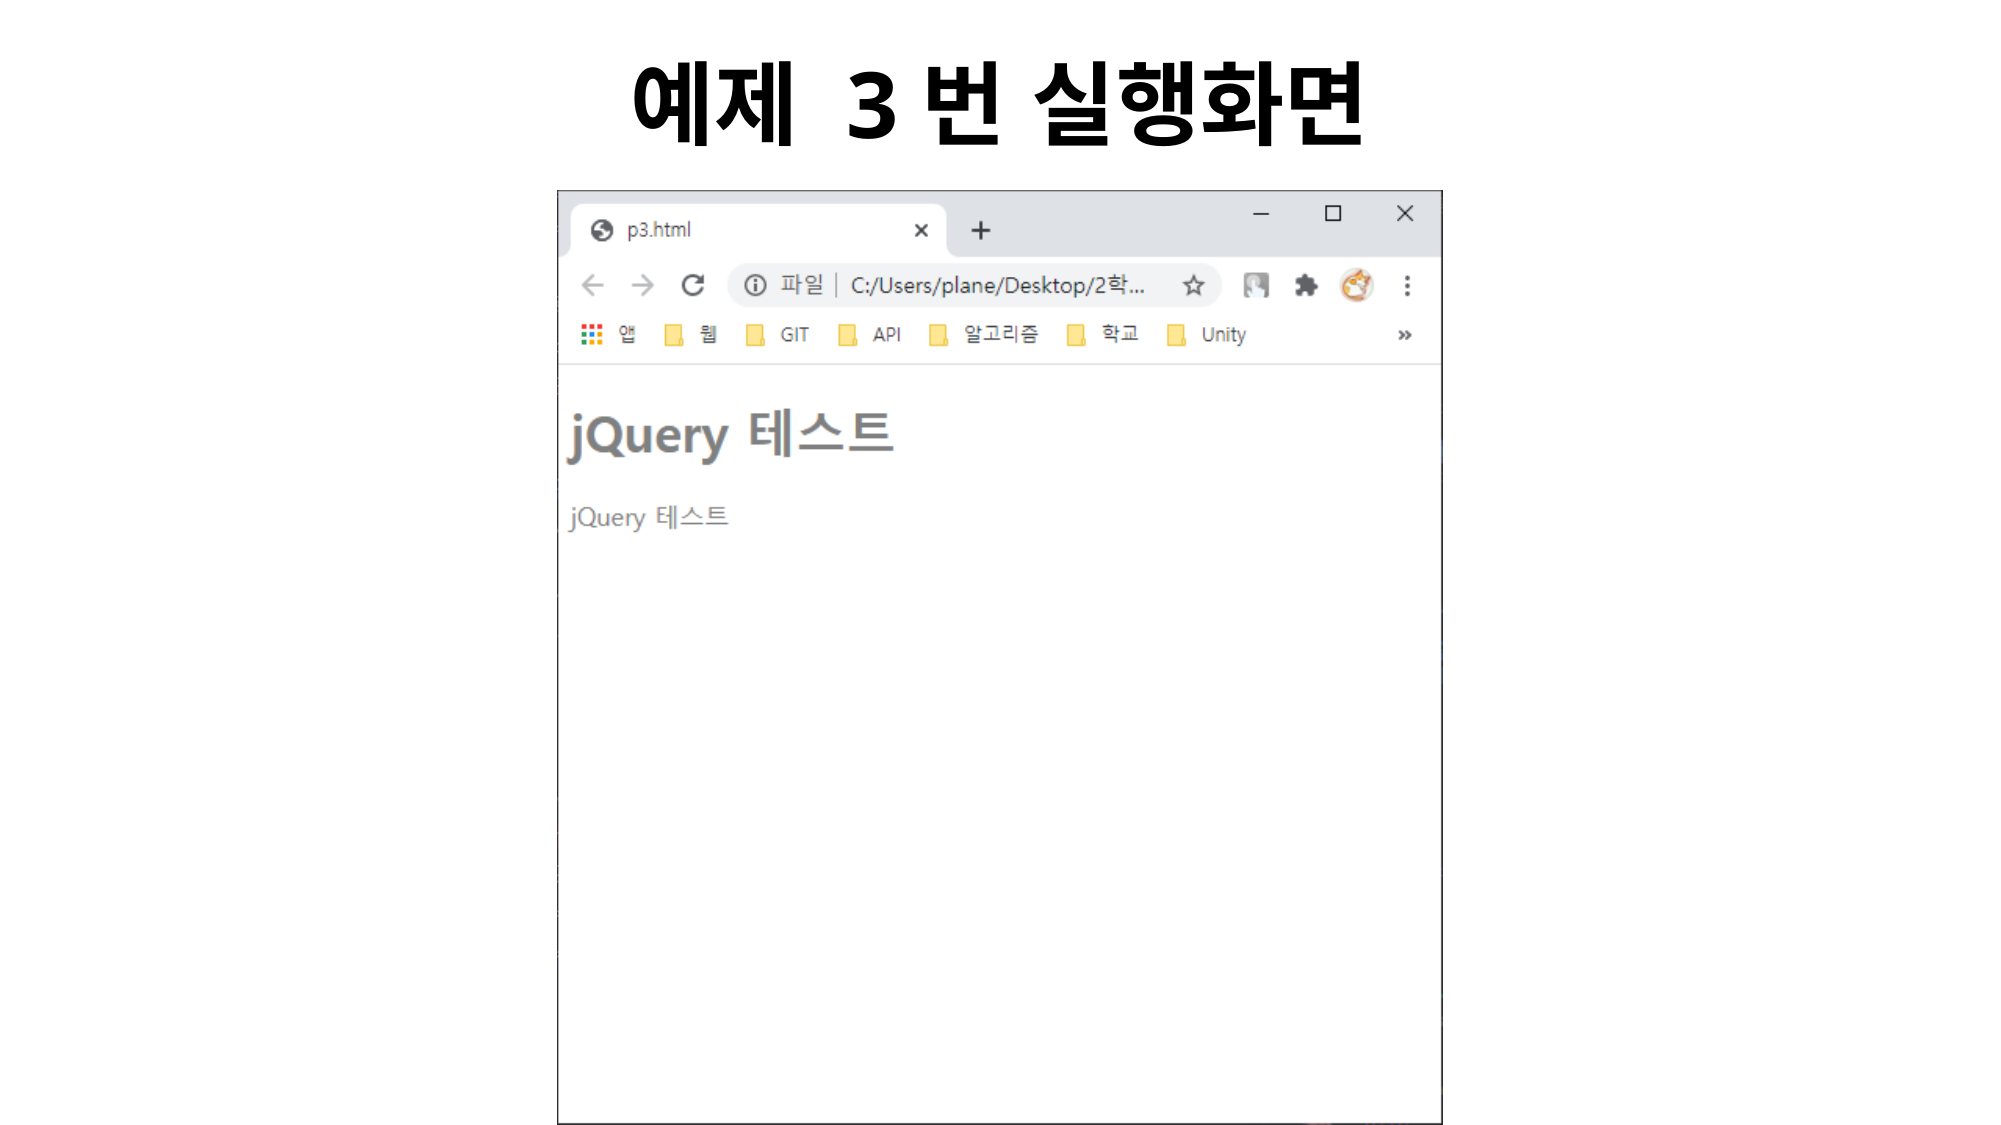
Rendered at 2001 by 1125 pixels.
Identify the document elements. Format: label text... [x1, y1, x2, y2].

picture [557, 190, 1443, 1125]
title 예제 3번 실행화면 [137, 0, 1863, 218]
